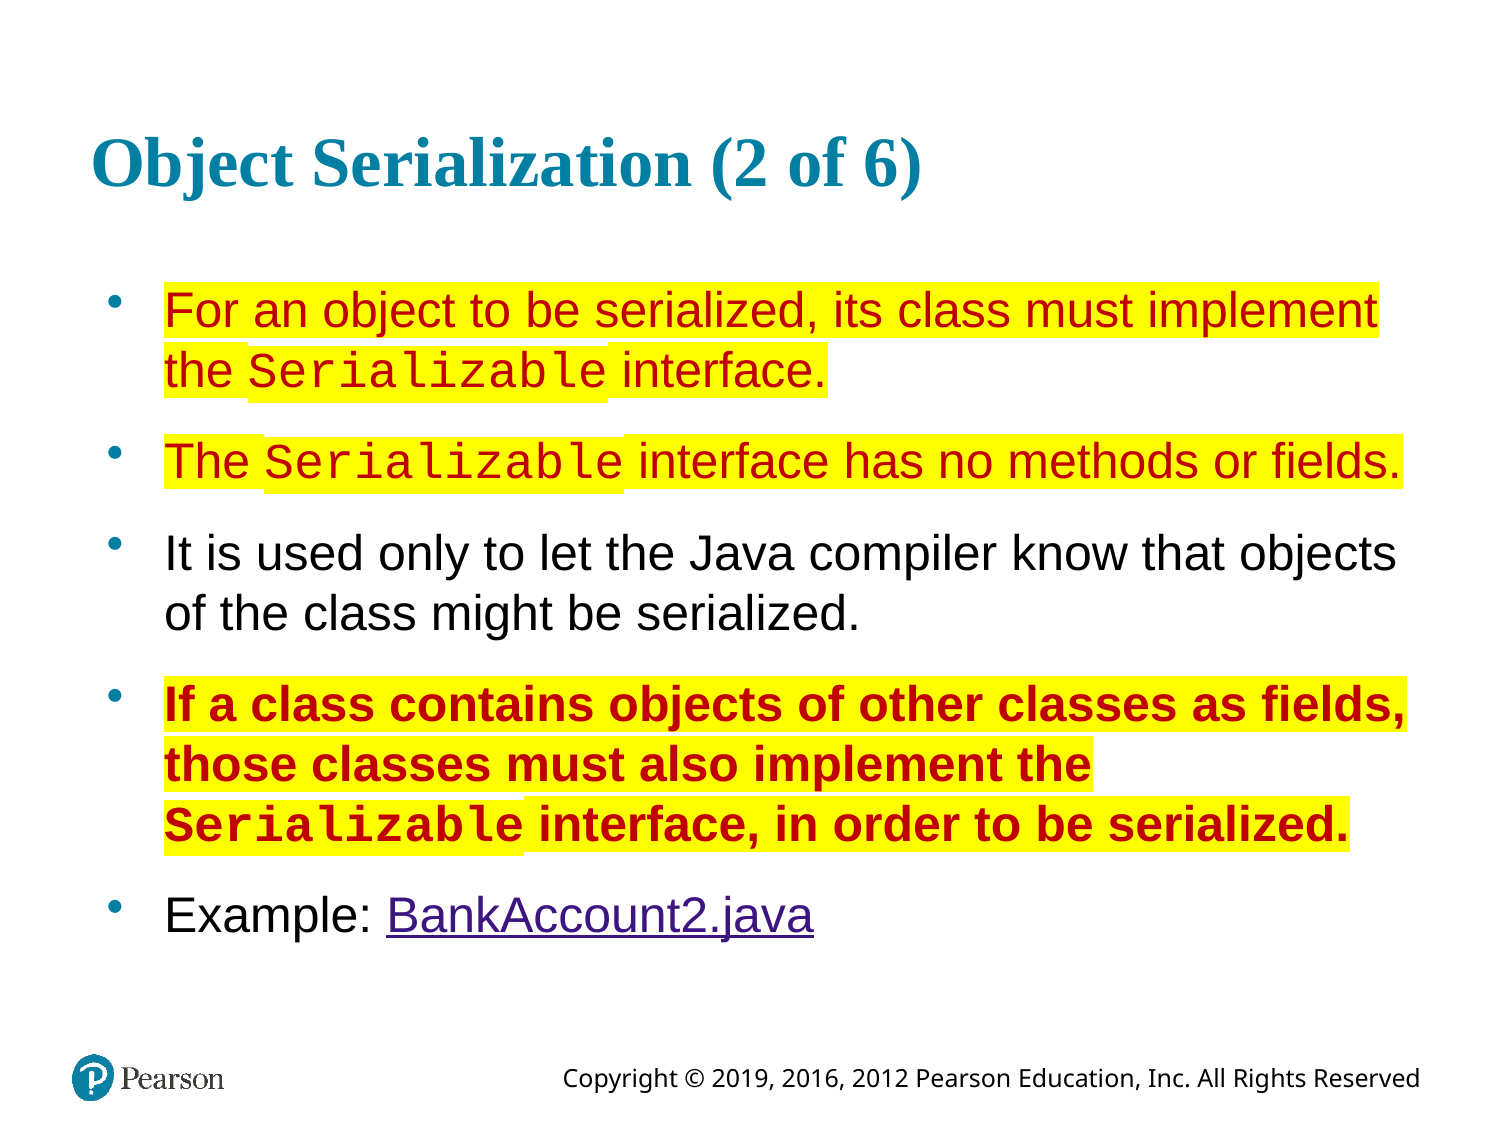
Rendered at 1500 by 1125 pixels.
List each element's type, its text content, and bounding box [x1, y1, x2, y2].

picture [72, 1054, 88, 1070]
list For an object to be serialized, its class must implement the Serializable interface. The Serializable interface has no methods or fields. It is used only to let the Java compiler know that objects of the class might be serialized. If a class contains objects of other classes as fields, those classes must also implement the Serializable interface, in order to be serialized. Example: BankAccount2.java [75, 262, 1425, 1005]
picture [99, 1054, 224, 1101]
picture [81, 1063, 106, 1088]
picture [72, 1088, 82, 1101]
title Object Serialization (2 of 6) [75, 35, 1425, 216]
